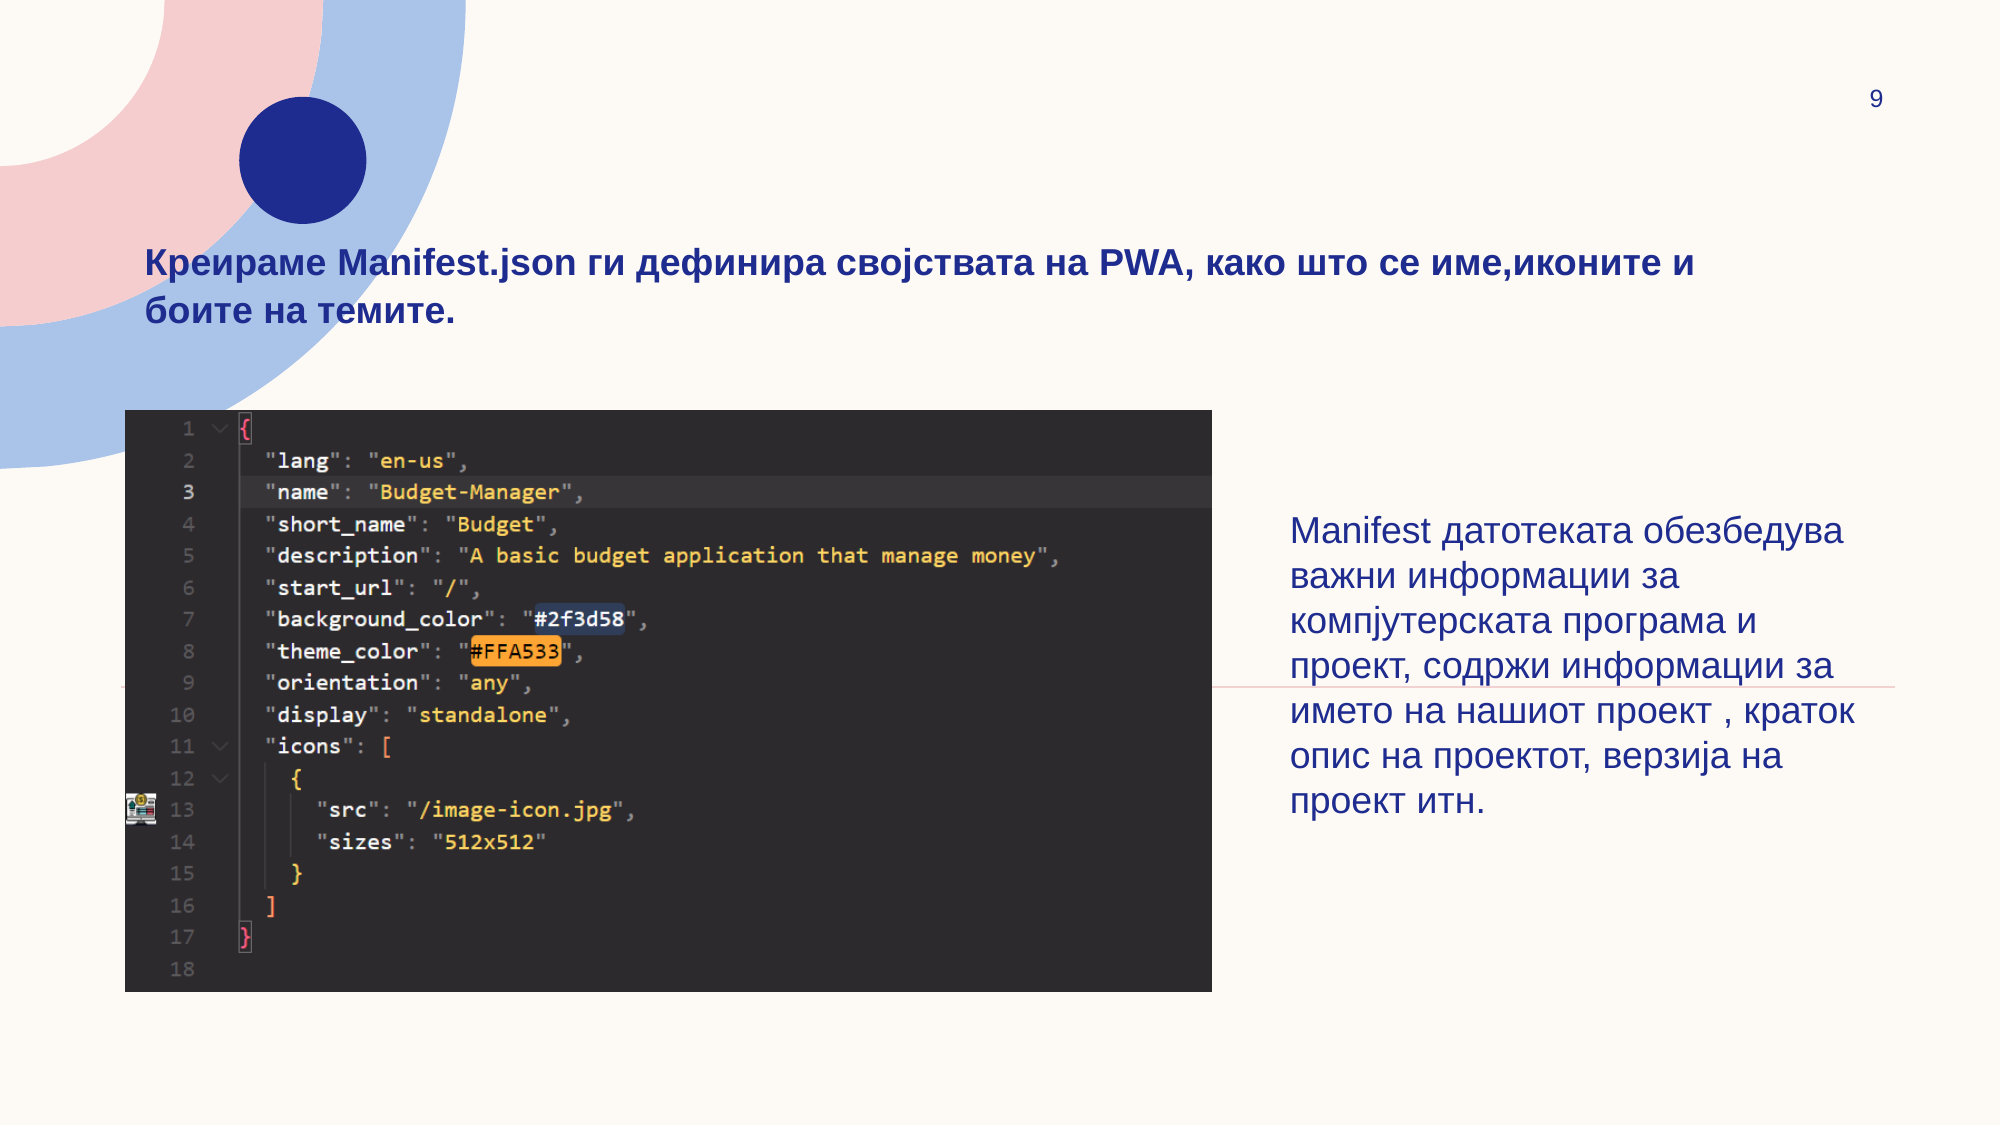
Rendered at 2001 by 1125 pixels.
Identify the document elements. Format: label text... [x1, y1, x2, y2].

title Креираме Manifest.json ги дефинира својствата на PWA, како што се име,иконите и боите на темите. [0, 212, 1731, 339]
slide_number 9 [1795, 75, 1958, 120]
text_box Manifest датотеката обезбедува важни информации за компјутерската програма и проект, содржи информации за името на нашиот проект , краток опис на проектот, верзија на проект итн. [1275, 498, 1877, 874]
picture [125, 410, 1212, 992]
